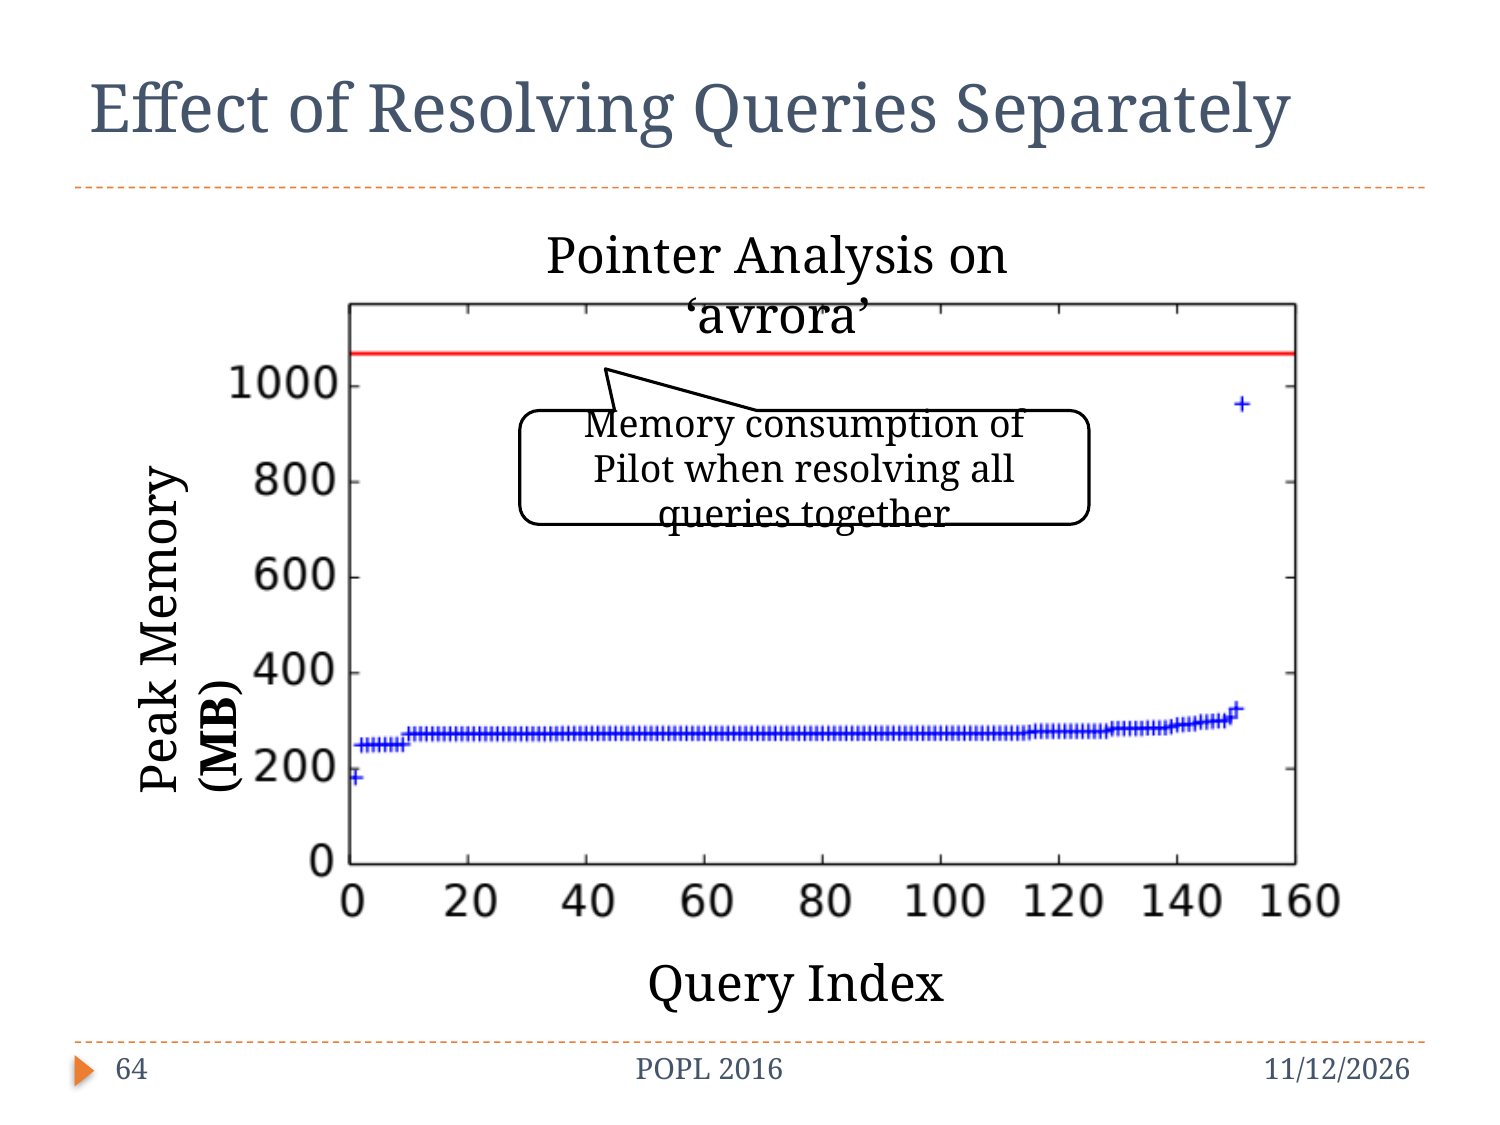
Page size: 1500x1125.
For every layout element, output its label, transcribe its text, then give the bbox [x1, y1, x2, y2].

text_box Pointer Analysis on ‘avrora’ [491, 216, 1064, 287]
title Effect of Resolving Queries Separately [75, 24, 1425, 188]
picture [209, 287, 1348, 941]
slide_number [1185, 1042, 1426, 1103]
footer POPL 2016 [234, 1042, 1185, 1103]
slide_number 64 [100, 1042, 234, 1103]
text_box Peak Memory (MB) [119, 367, 203, 810]
text_box Query Index [542, 952, 1050, 1020]
